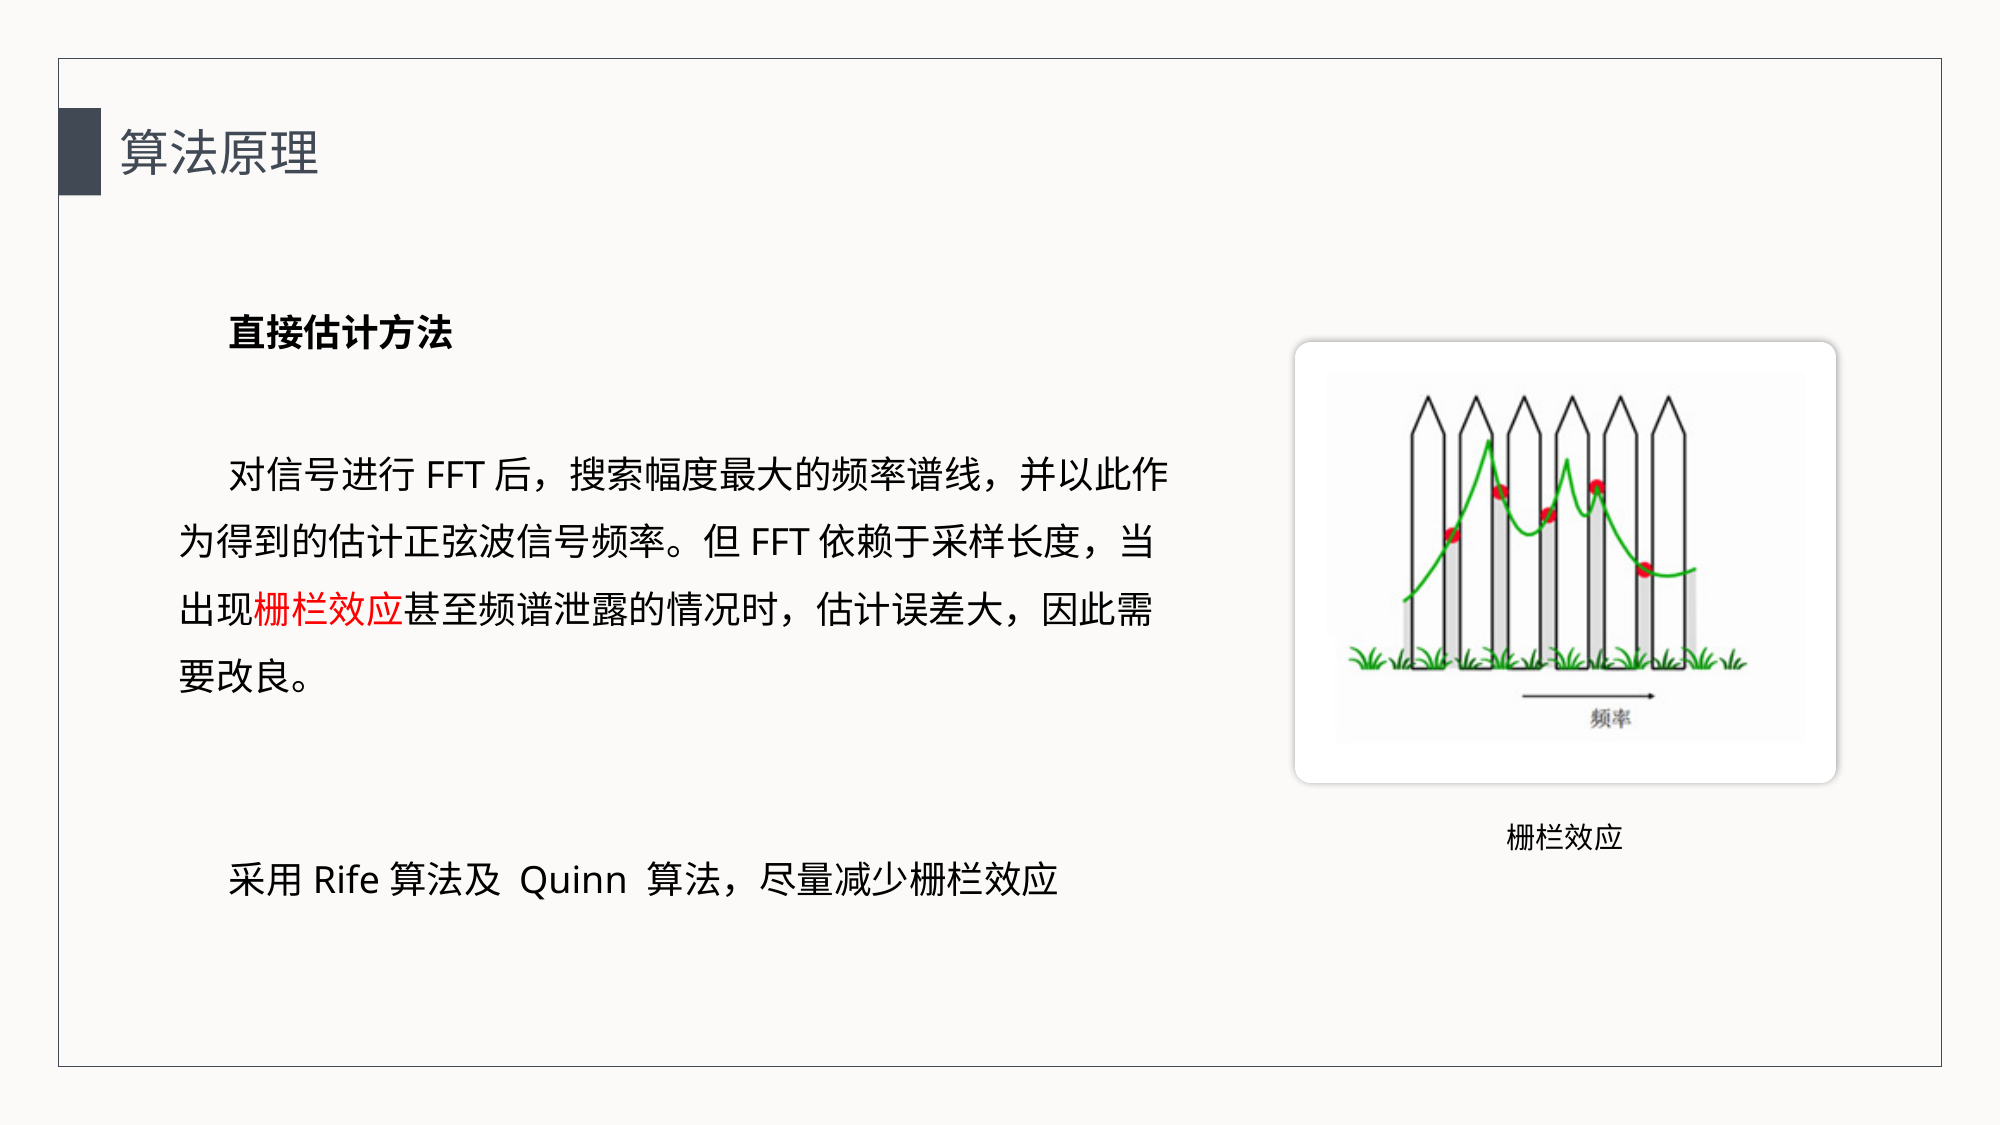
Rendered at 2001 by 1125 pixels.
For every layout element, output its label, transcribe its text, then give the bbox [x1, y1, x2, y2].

text_box 直接估计方法 对信号进行FFT后，搜索幅度最大的频率谱线，并以此作为得到的估计正弦波信号频率。但FFT依赖于采样长度，当出现栅栏效应甚至频谱泄露的情况时，估计误差大，因此需要改良。 采用Rife算法及 Quinn 算法，尽量减少栅栏效应 [163, 287, 1195, 908]
text_box 算法原理 [105, 113, 835, 189]
text_box 栅栏效应 [1491, 812, 1750, 863]
picture [1326, 372, 1805, 753]
